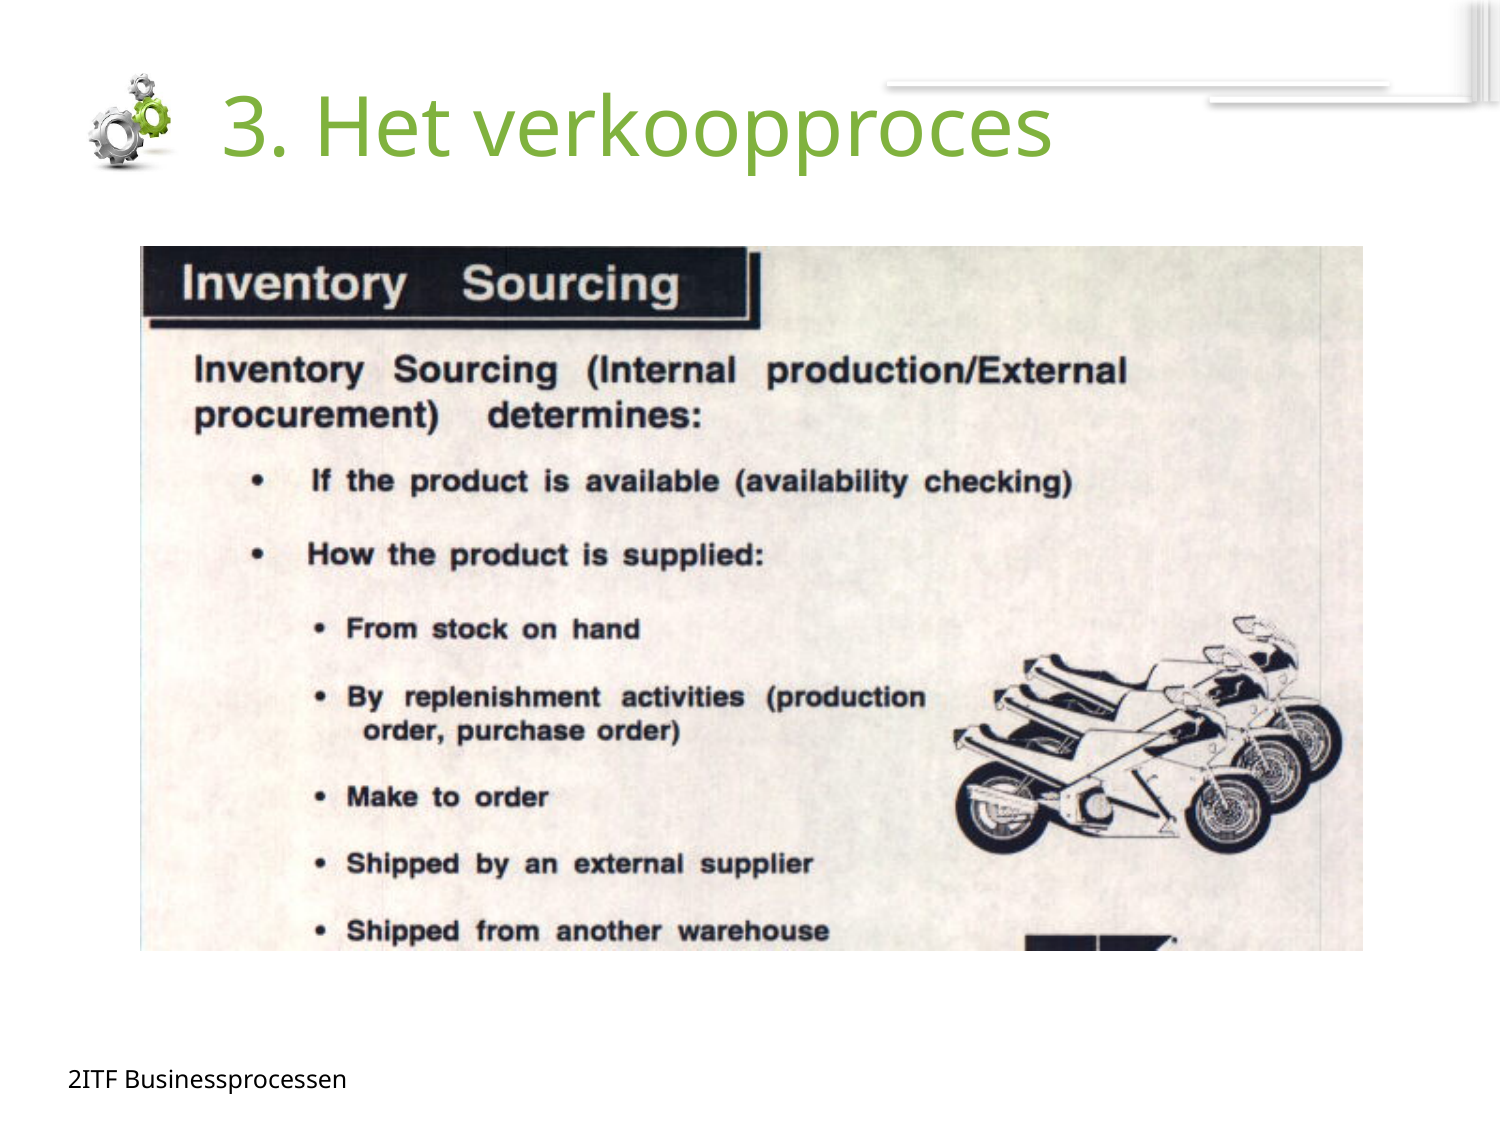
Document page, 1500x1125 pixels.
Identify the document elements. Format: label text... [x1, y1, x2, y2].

picture [78, 69, 186, 176]
title 3. Het verkoopproces [206, 35, 1418, 211]
picture [140, 245, 1363, 951]
